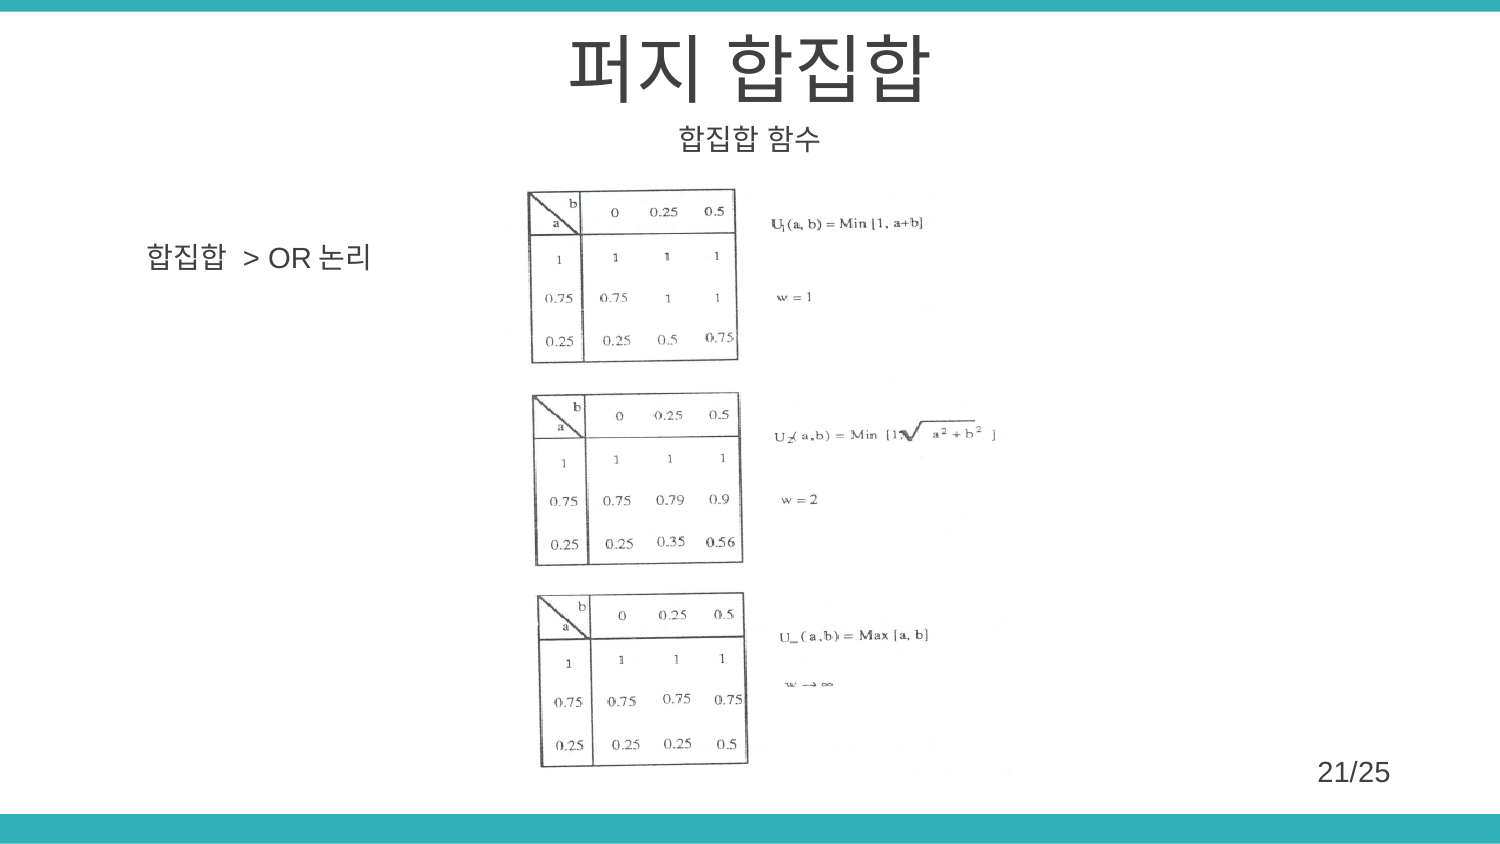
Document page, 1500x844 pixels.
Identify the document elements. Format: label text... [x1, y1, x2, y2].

text_box 21/25 [1151, 746, 1500, 795]
picture [489, 166, 1011, 777]
text_box 합집합 > OR논리 [0, 166, 487, 347]
list 퍼지 합집합 [0, 20, 1500, 114]
list 합집합 함수 [0, 114, 1500, 162]
